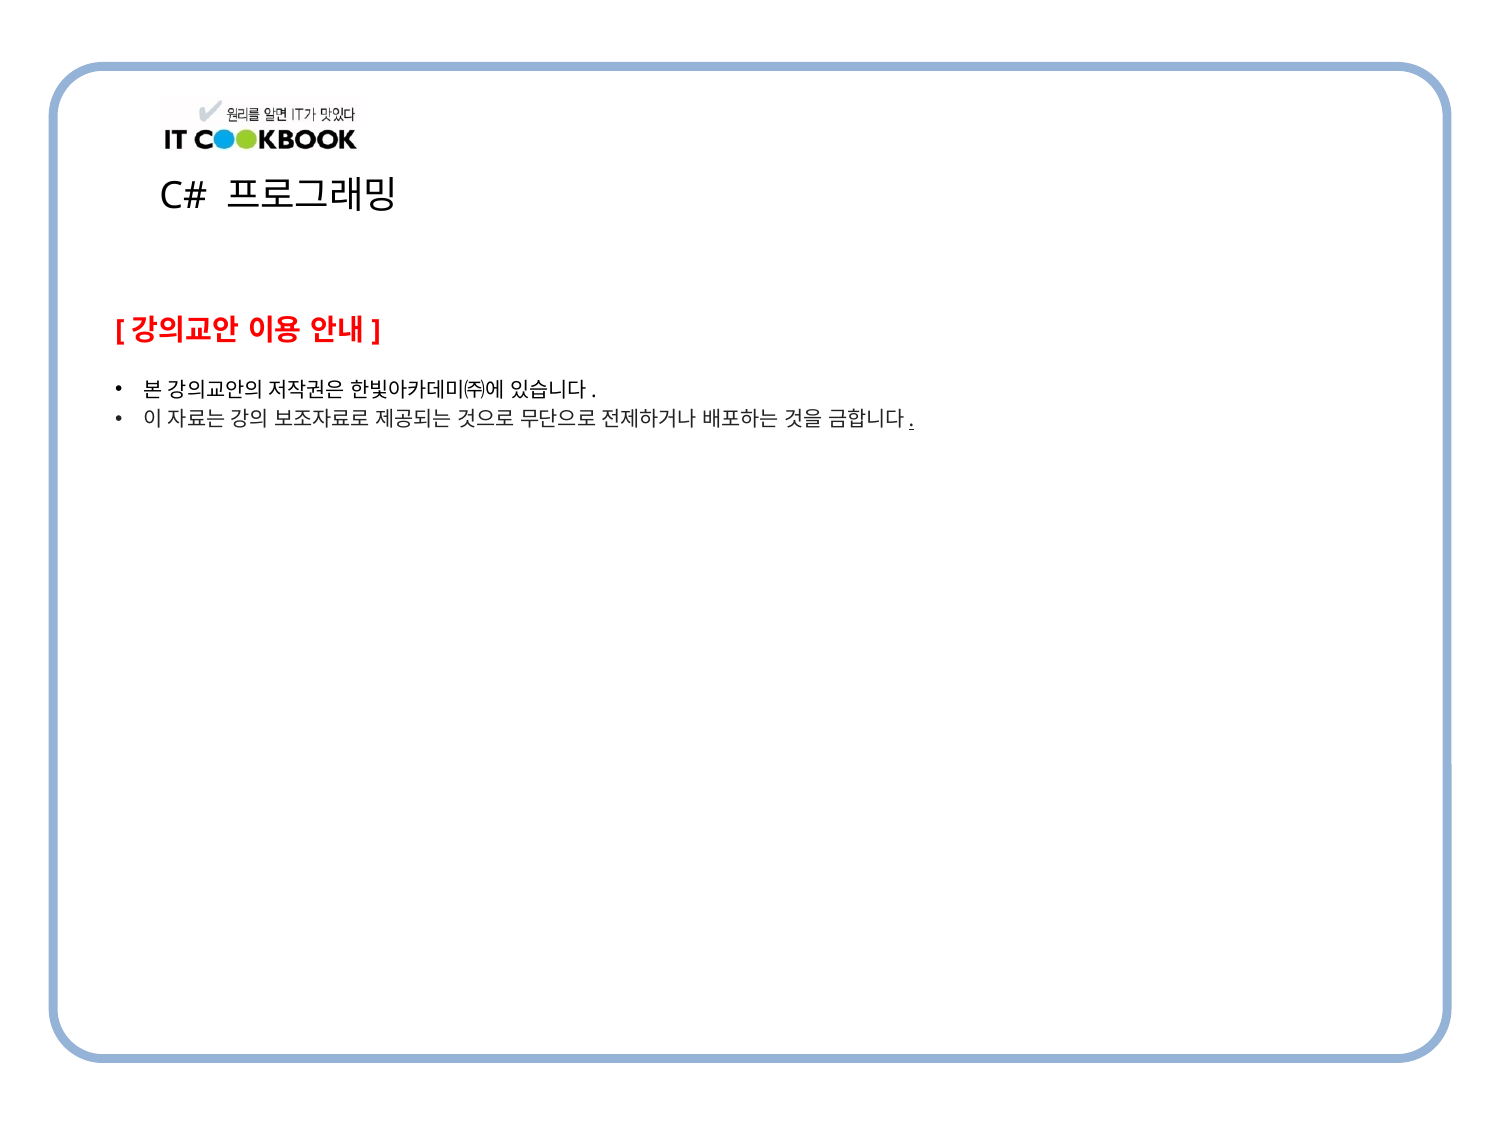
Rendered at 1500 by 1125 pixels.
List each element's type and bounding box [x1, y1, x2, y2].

picture [160, 97, 360, 151]
